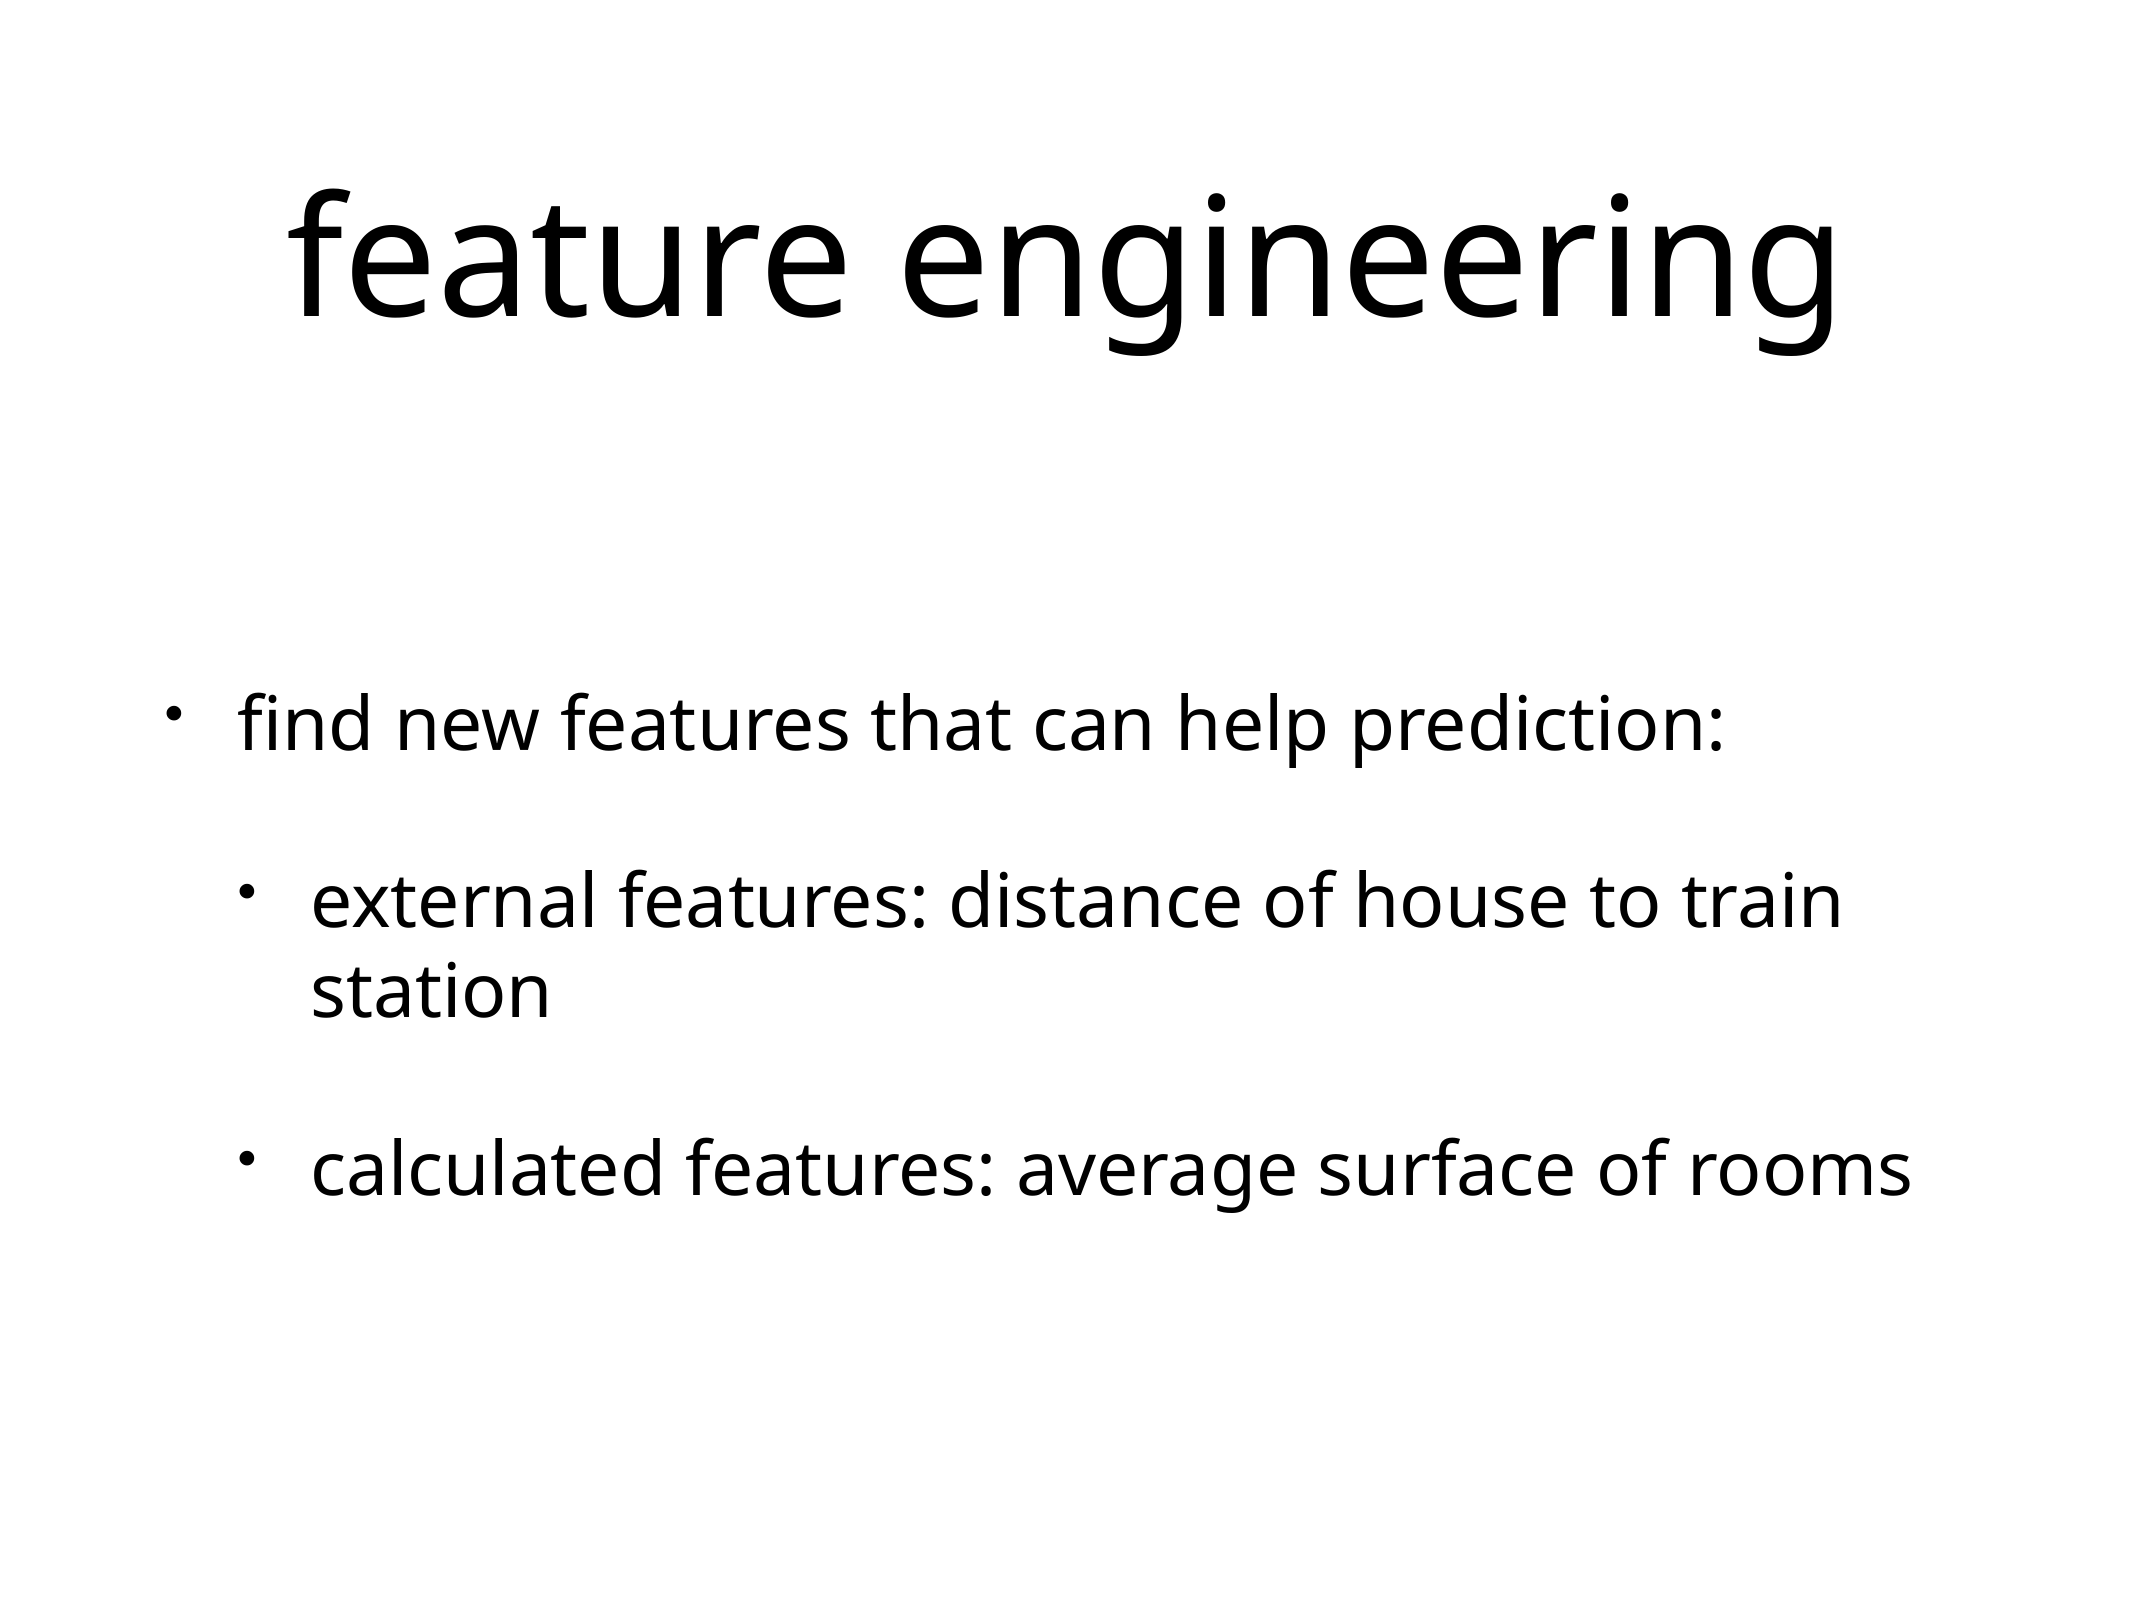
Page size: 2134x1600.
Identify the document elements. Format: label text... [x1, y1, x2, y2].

list find new features that can help prediction: external features: distance of house to train station calculated features: average surface of rooms [155, 426, 1978, 1459]
title feature engineering [155, 72, 1978, 426]
